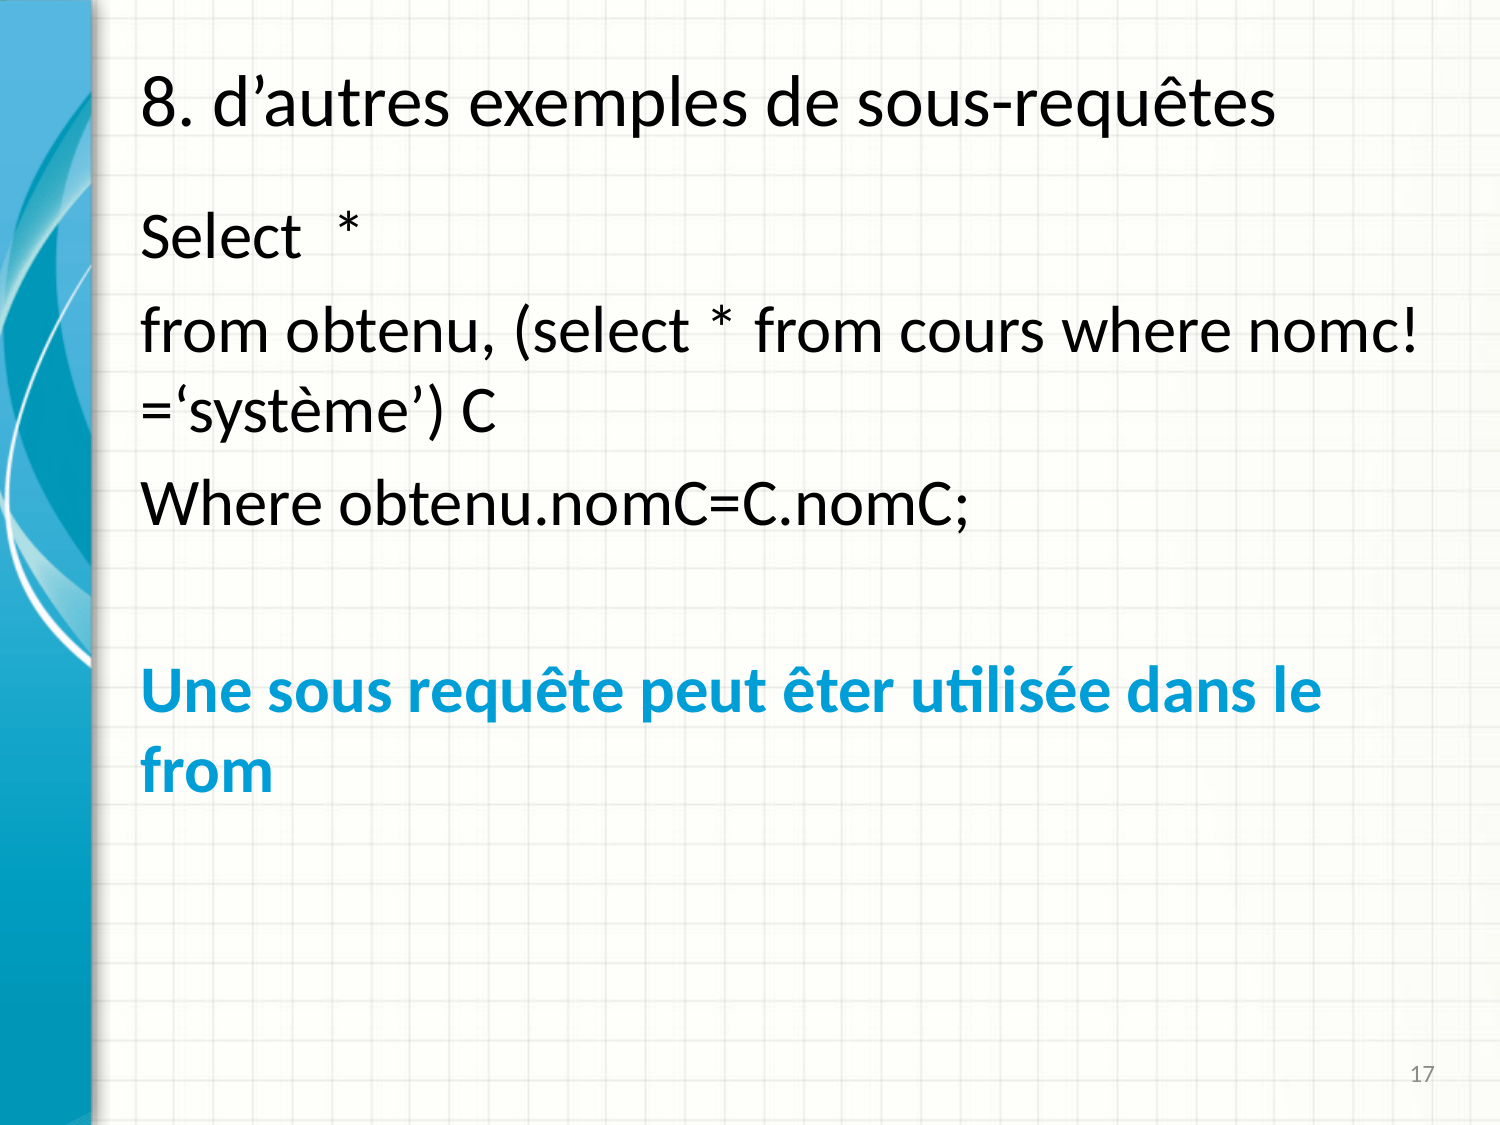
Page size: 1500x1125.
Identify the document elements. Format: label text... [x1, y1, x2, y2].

picture [0, 0, 1500, 1125]
slide_number 17 [1100, 1042, 1450, 1103]
title 8. d’autres exemples de sous-requêtes [125, 44, 1450, 149]
list Select * from obtenu, (select * from cours where nomc!=‘système’) C Where obtenu.nomC=C.nomC; Une sous requête peut êter utilisée dans le from [125, 184, 1450, 967]
